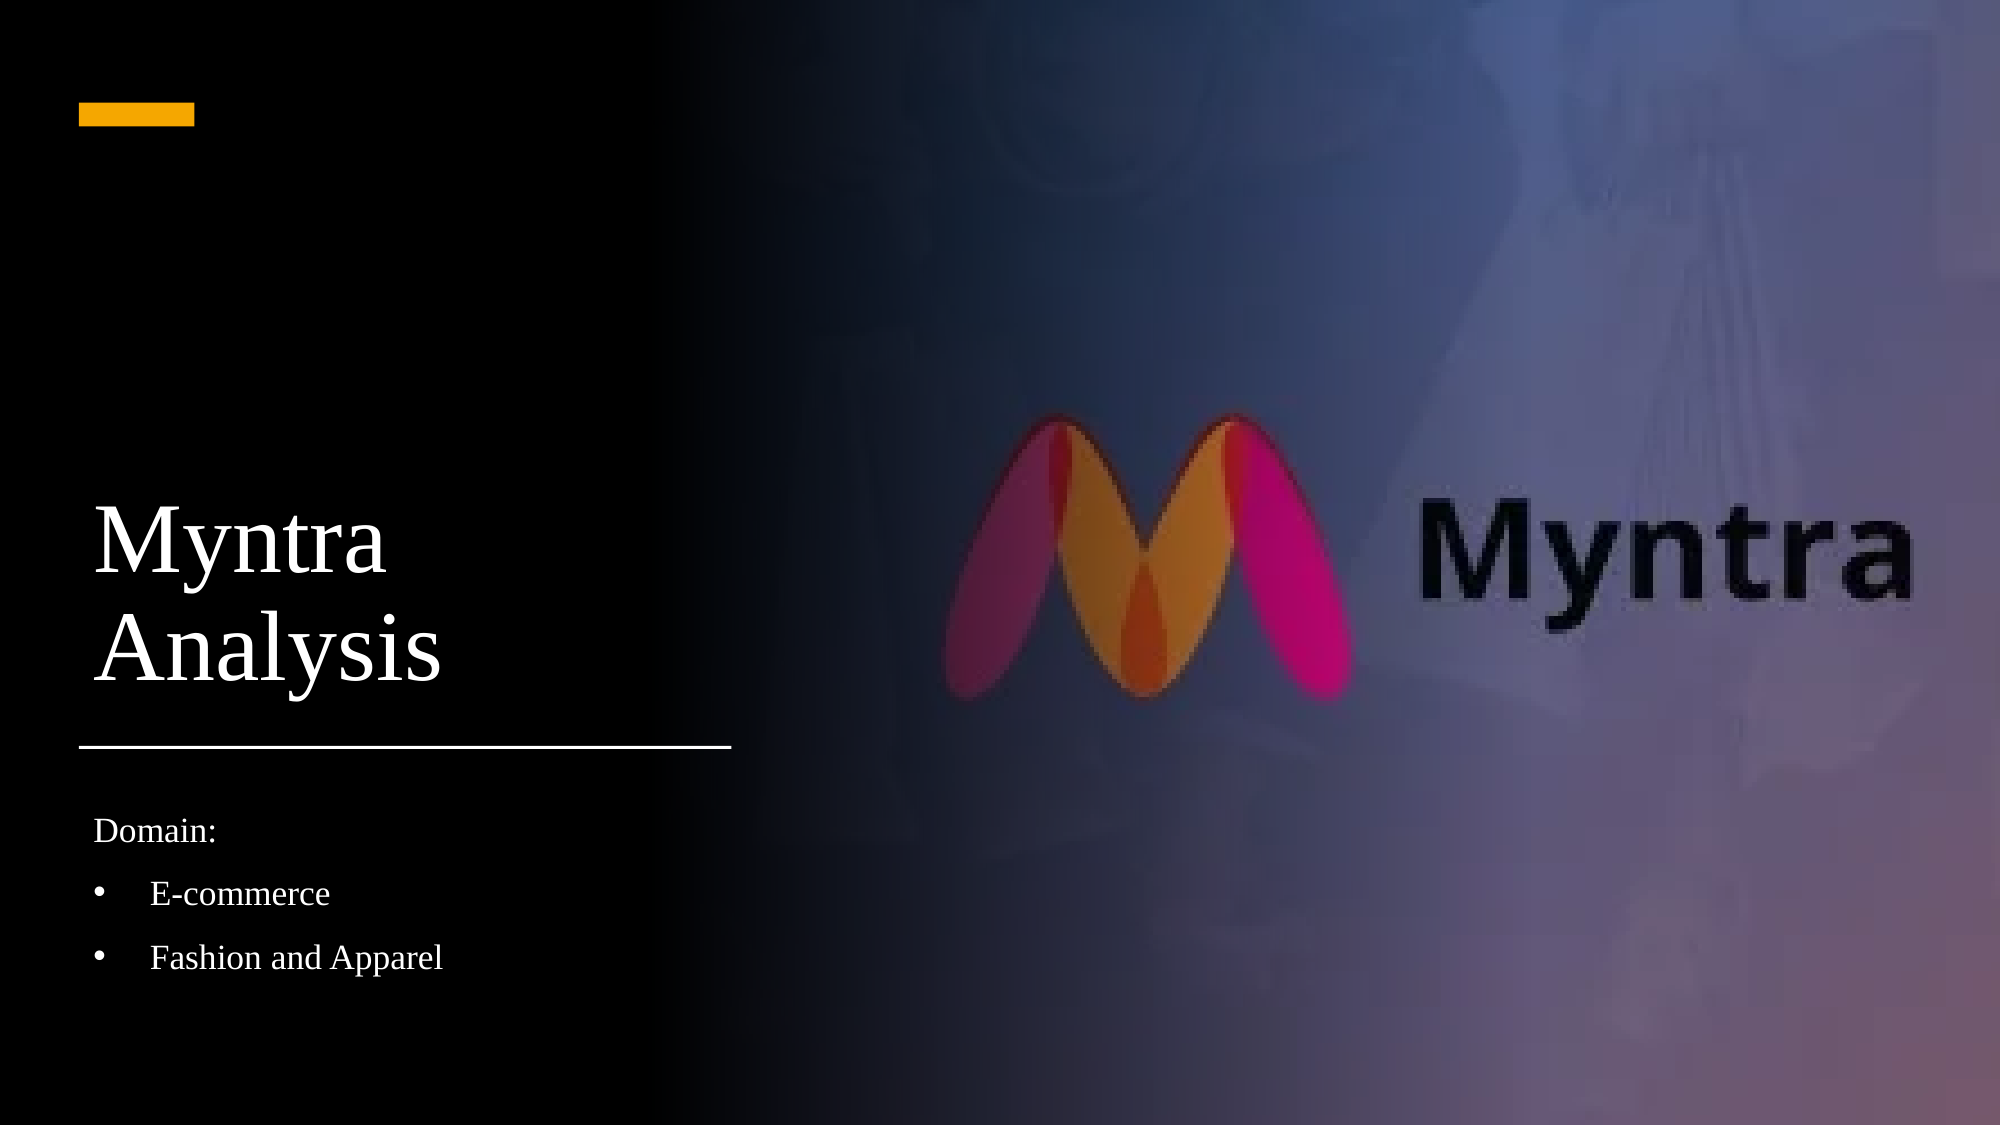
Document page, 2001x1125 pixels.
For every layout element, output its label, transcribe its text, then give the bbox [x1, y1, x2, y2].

picture [577, 0, 2000, 1125]
text_box [78, 745, 577, 750]
text_box [0, 0, 577, 1125]
subtitle Domain: E-commerce Fashion and Apparel [78, 799, 577, 998]
text_box [78, 102, 195, 128]
title Myntra Analysis [78, 184, 577, 710]
